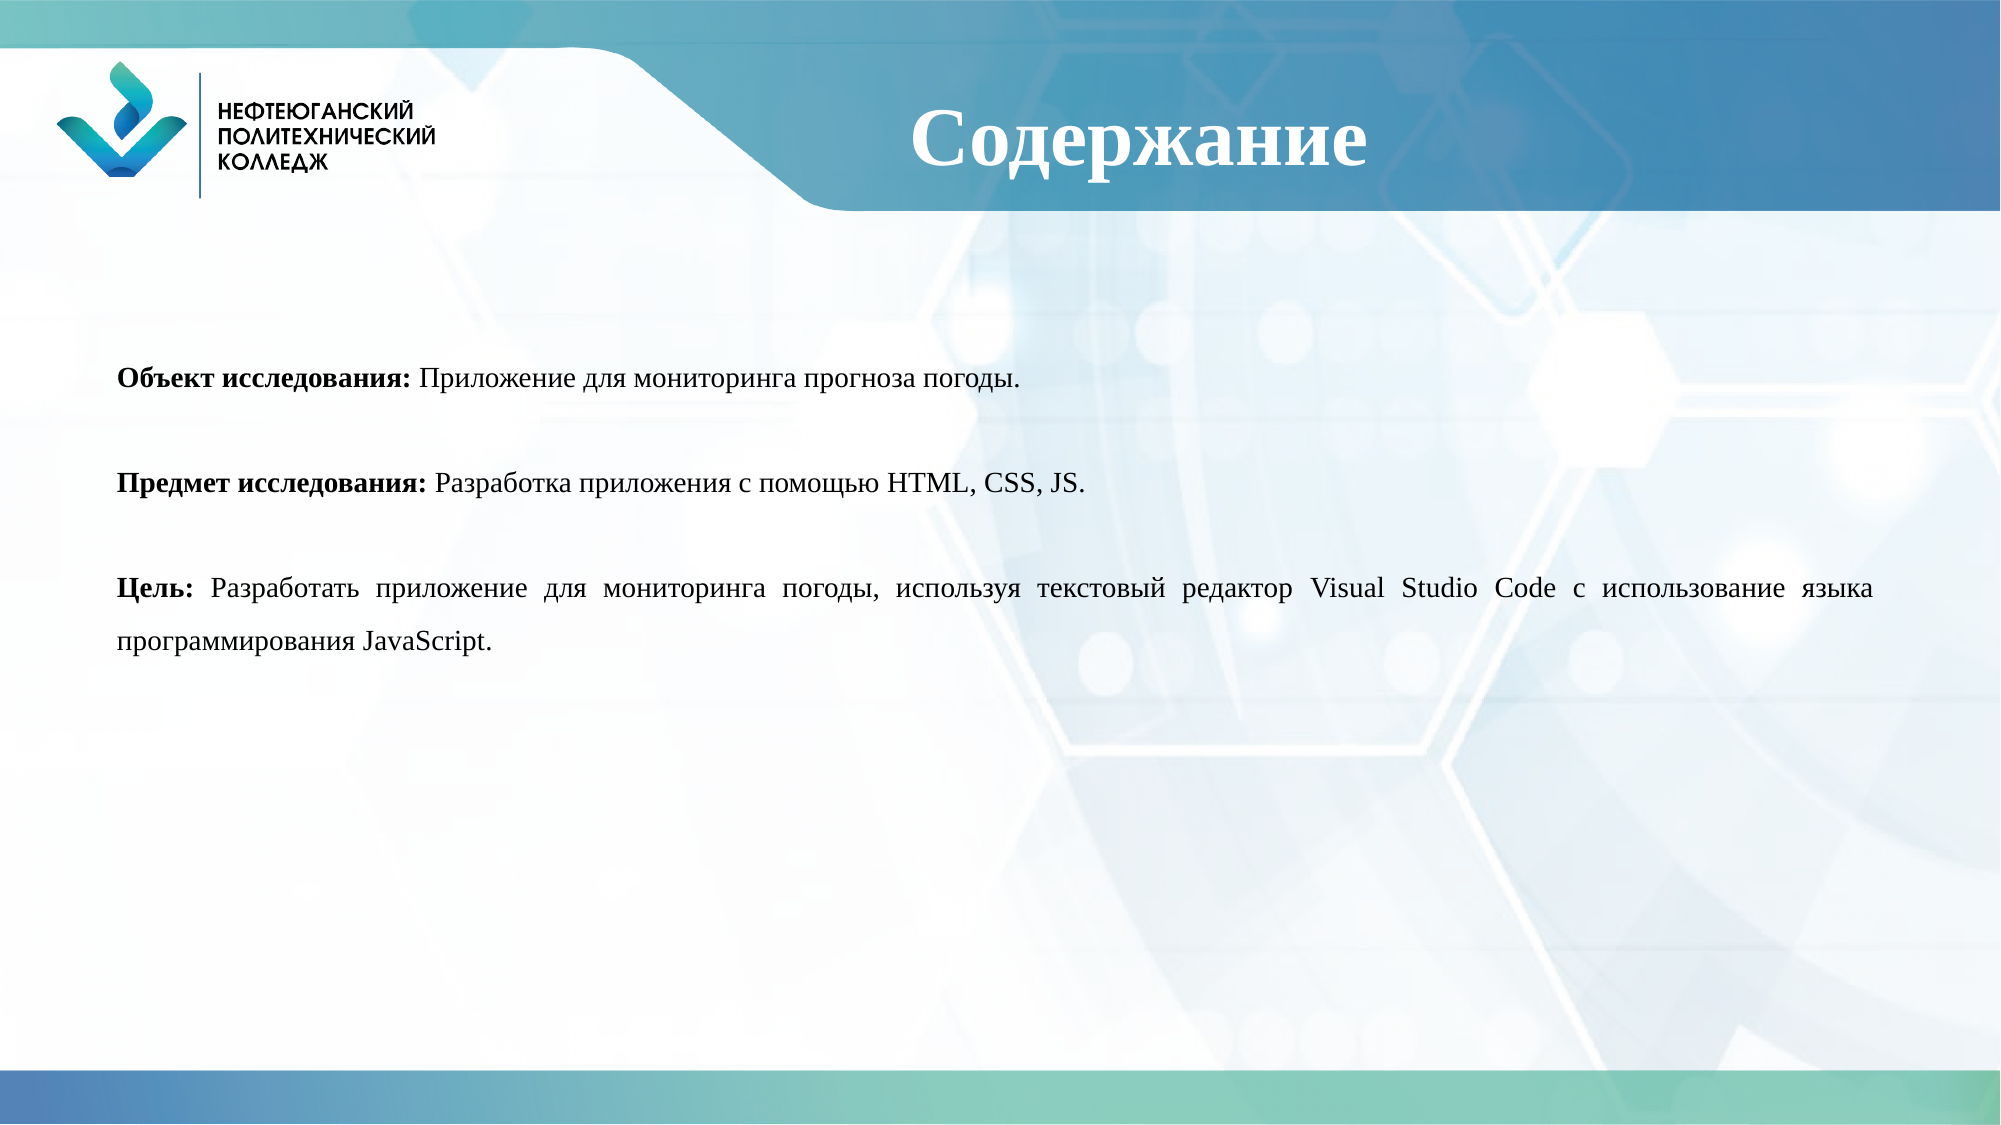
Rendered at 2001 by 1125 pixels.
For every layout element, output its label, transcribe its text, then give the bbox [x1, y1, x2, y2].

picture [0, 0, 2001, 1125]
text_box Объект исследования: Приложение для мониторинга прогноза погоды. Предмет исследования: Разработка приложения с помощью HTML, CSS, JS. Цель: Разработать приложение для мониторинга погоды, используя текстовый редактор Visual Studio Code с использование языка программирования JavaScript. [101, 333, 1889, 699]
title Содержание [894, 59, 1863, 218]
